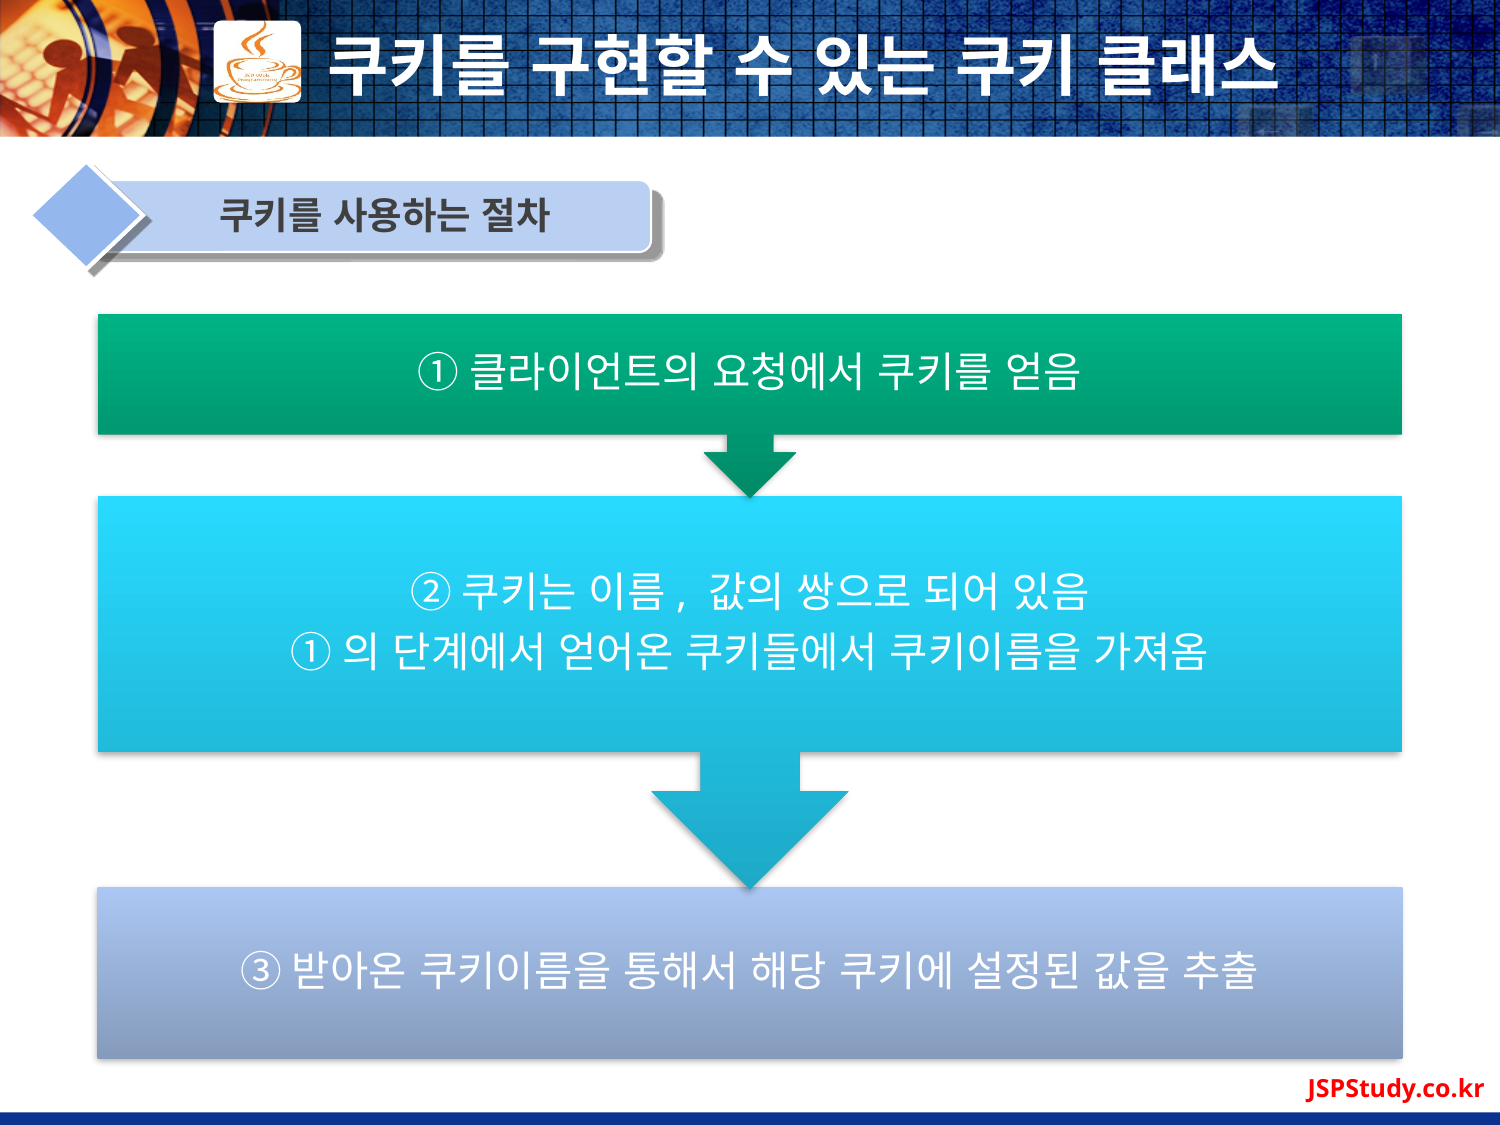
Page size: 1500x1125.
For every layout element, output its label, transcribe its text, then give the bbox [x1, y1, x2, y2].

text_box [0, 0, 1500, 75]
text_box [97, 314, 1403, 1059]
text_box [29, 161, 652, 270]
picture [0, 75, 1500, 138]
title 쿠키를 구현할 수 있는 쿠키 클래스 [312, 75, 1388, 111]
footer JSPStudy.co.kr [1024, 1064, 1500, 1118]
